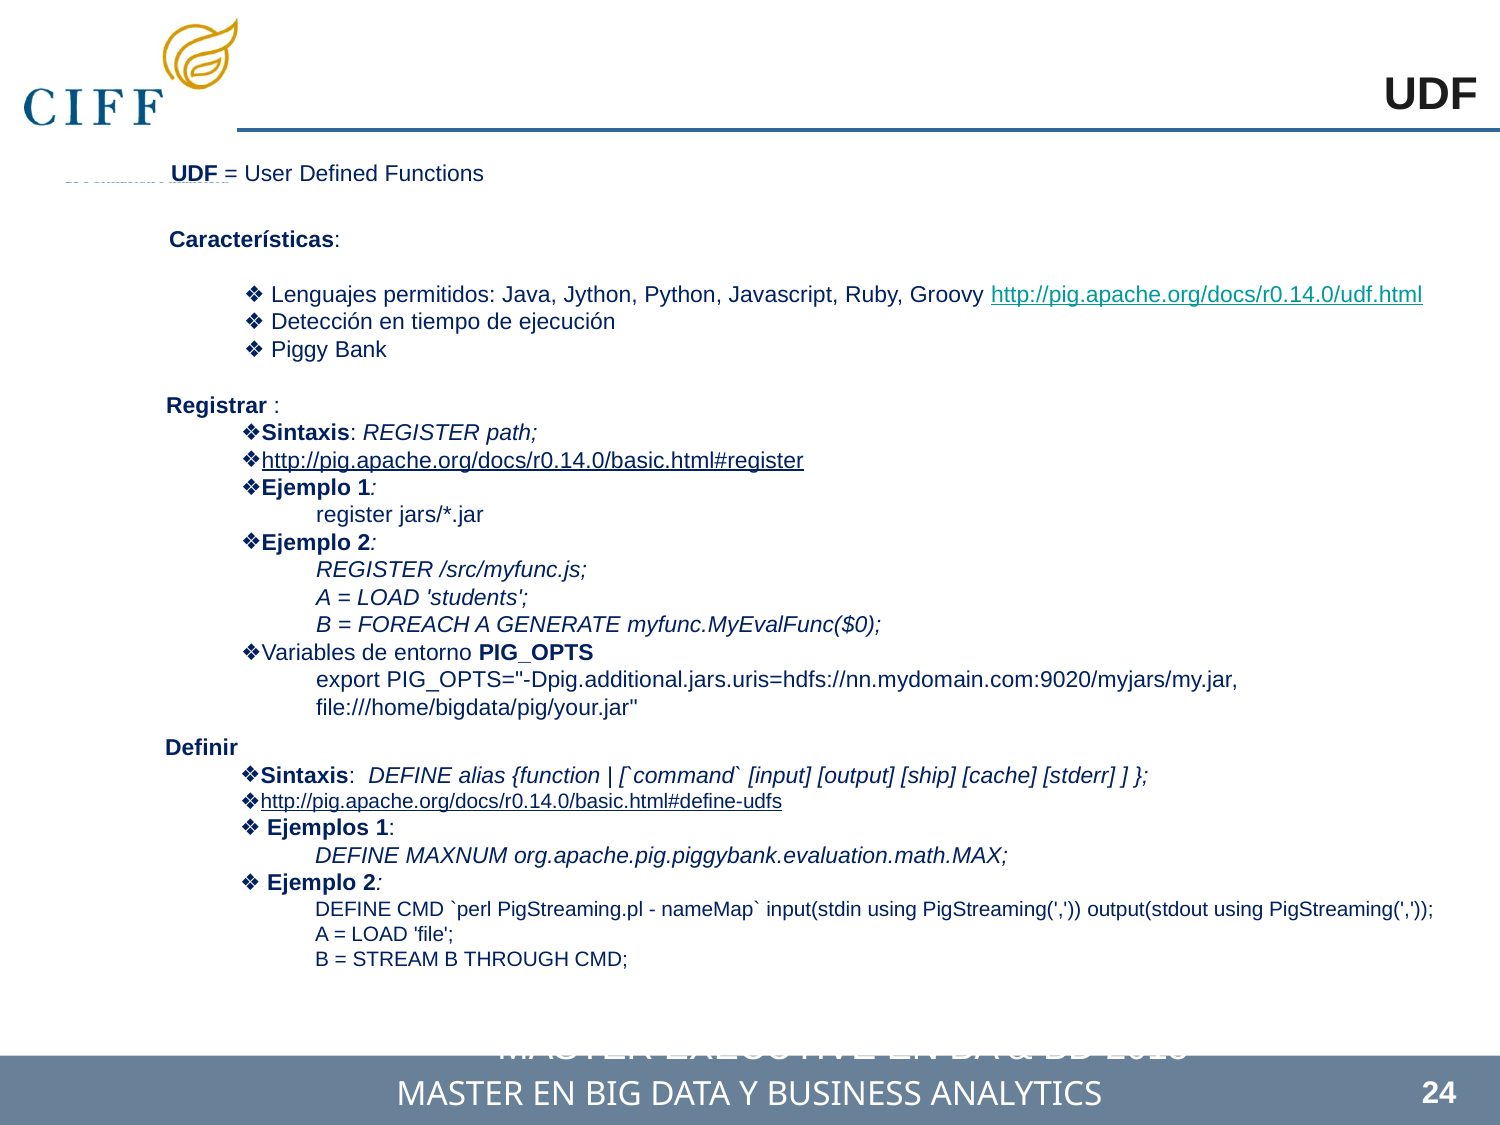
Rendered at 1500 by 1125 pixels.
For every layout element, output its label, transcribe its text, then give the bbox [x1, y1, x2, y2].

text_box Características: Lenguajes permitidos: Java, Jython, Python, Javascript, Ruby, Groovy http://pig.apache.org/docs/r0.14.0/udf.html Detección en tiempo de ejecución Piggy Bank [154, 217, 1482, 399]
text_box Definir Sintaxis: DEFINE alias {function | [`command` [input] [output] [ship] [cache] [stderr] ] }; http://pig.apache.org/docs/r0.14.0/basic.html#define-udfs Ejemplos 1: DEFINE MAXNUM org.apache.pig.piggybank.evaluation.math.MAX; Ejemplo 2: DEFINE CMD `perl PigStreaming.pl - nameMap` input(stdin using PigStreaming(',')) output(stdout using PigStreaming(',')); A = LOAD 'file'; B = STREAM B THROUGH CMD; [150, 725, 1500, 986]
list UDF = User Defined Functions [76, 151, 260, 199]
text_box ‹#› [1385, 1064, 1493, 1121]
picture [24, 17, 238, 129]
text_box UDF [260, 55, 1493, 244]
text_box Registrar : Sintaxis: REGISTER path; http://pig.apache.org/docs/r0.14.0/basic.html#register Ejemplo 1: register jars/*.jar Ejemplo 2: REGISTER /src/myfunc.js; A = LOAD 'students'; B = FOREACH A GENERATE myfunc.MyEvalFunc($0); Variables de entorno PIG_OPTS export PIG_OPTS="-Dpig.additional.jars.uris=hdfs://nn.mydomain.com:9020/myjars/my.jar, file:///home/bigdata/pig/your.jar" [151, 382, 1262, 732]
